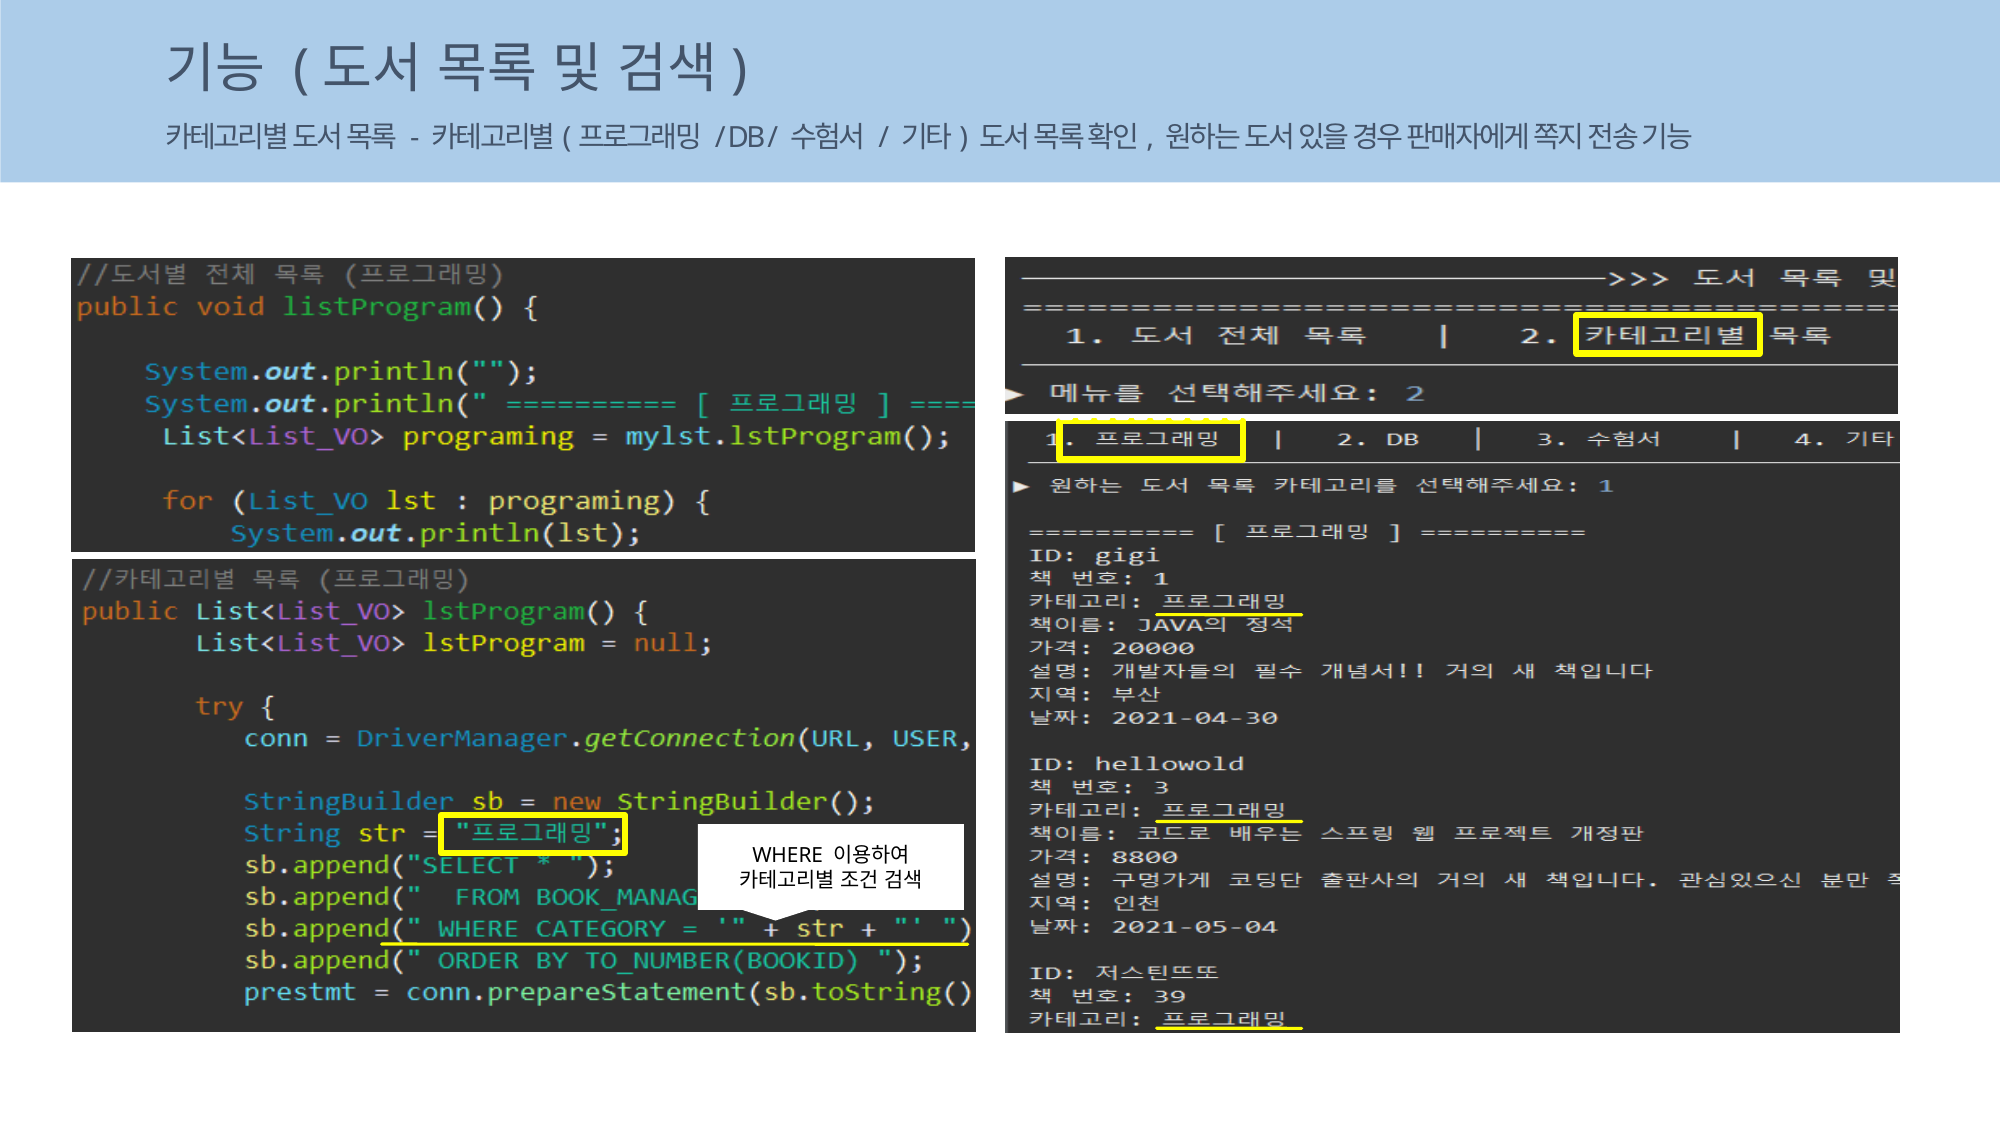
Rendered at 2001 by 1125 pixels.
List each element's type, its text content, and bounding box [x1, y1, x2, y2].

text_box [70, 257, 1900, 1033]
text_box 기능 (도서 목록 및 검색) 카테고리별 도서 목록 - 카테고리별(프로그래밍 / DB / 수험서 / 기타) 도서 목록 확인, 원하는 도서 있을 경우 판매자에게 쪽지 전송 기능 [0, 0, 2000, 183]
